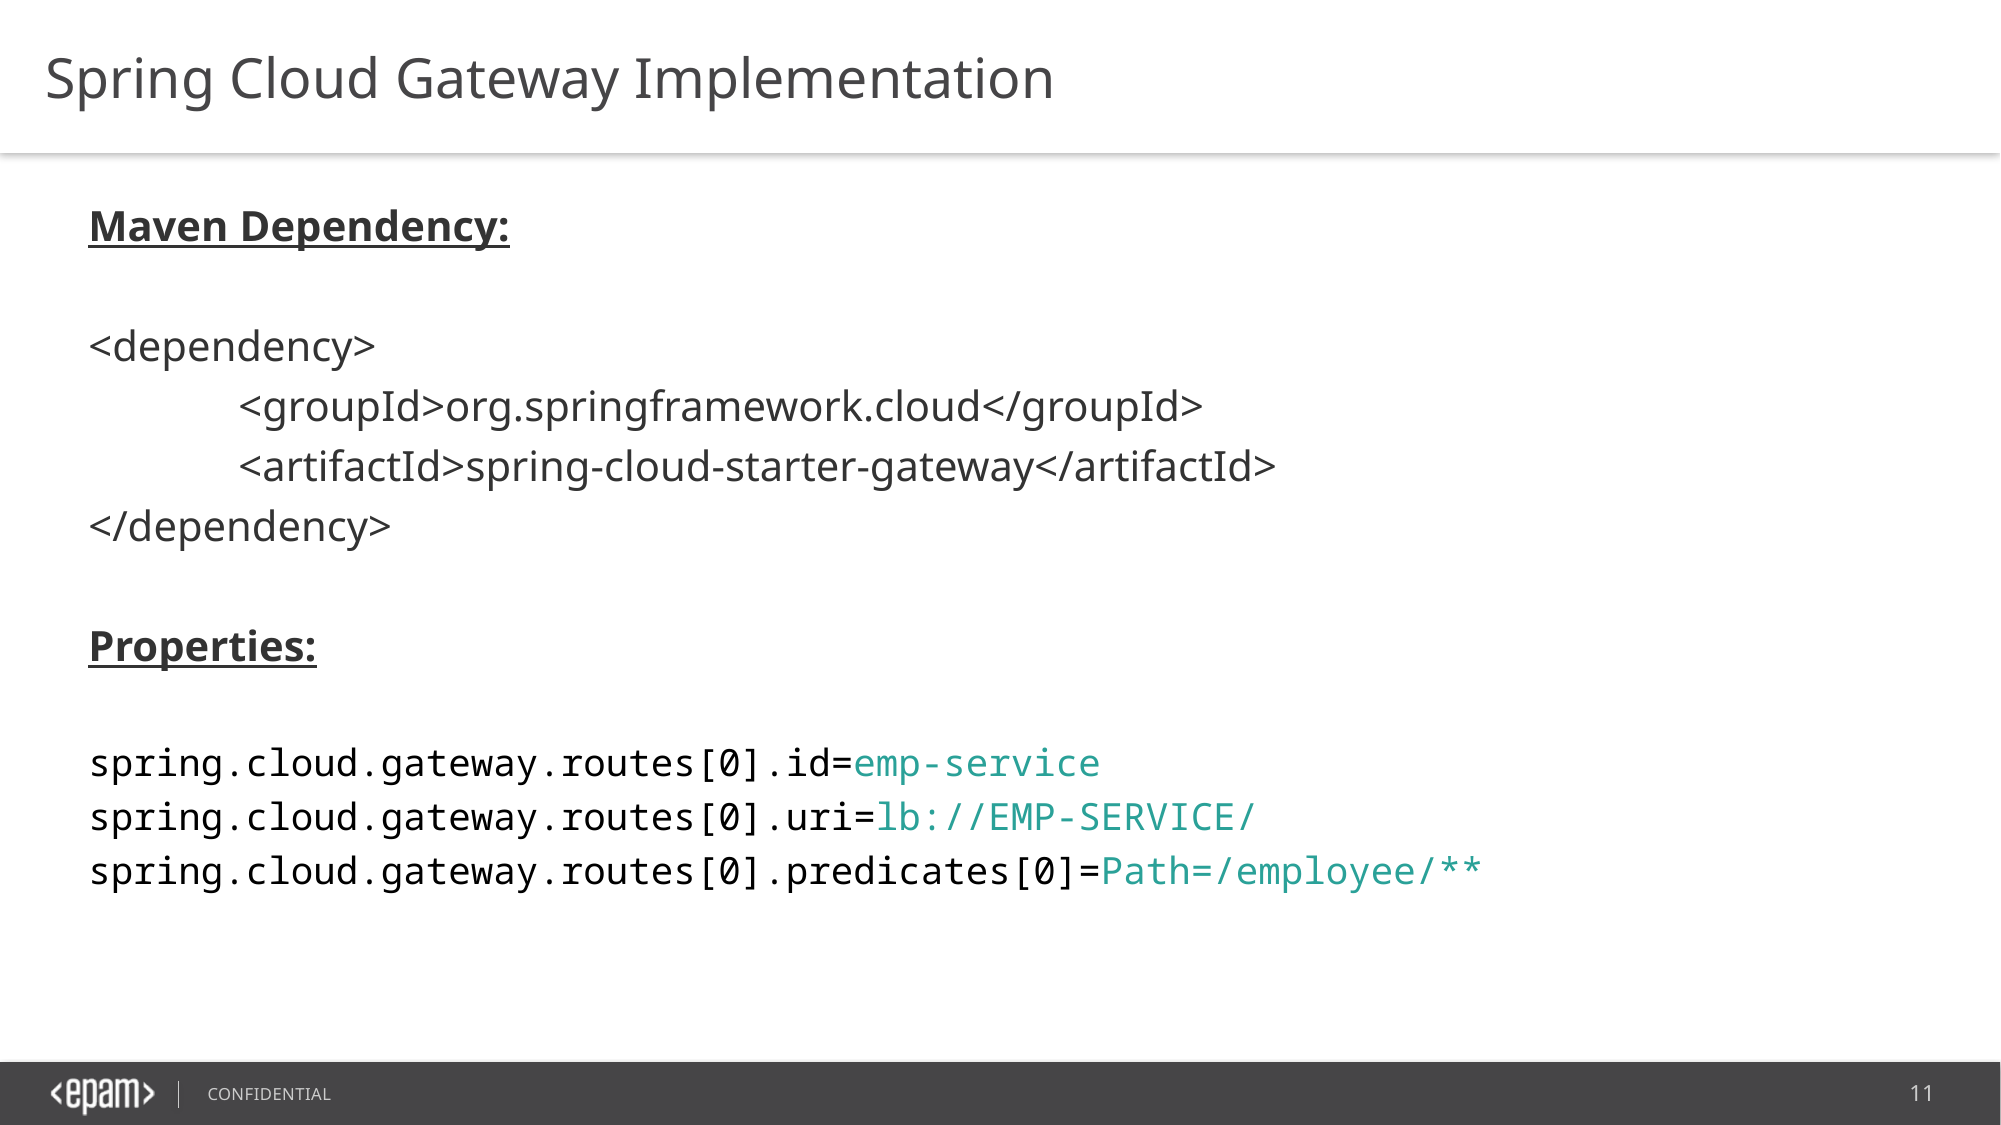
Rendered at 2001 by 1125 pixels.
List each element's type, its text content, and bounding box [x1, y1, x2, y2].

list Maven Dependency: <dependency> <groupId>org.springframework.cloud</groupId> <artifactId>spring-cloud-starter-gateway</artifactId> </dependency> Properties: spring.cloud.gateway.routes[0].id=emp-service spring.cloud.gateway.routes[0].uri=lb://EMP-SERVICE/ spring.cloud.gateway.routes[0].predicates[0]=Path=/employee/** [77, 184, 1901, 1066]
picture [50, 1078, 155, 1116]
list Spring Cloud Gateway Implementation [0, 0, 2000, 153]
